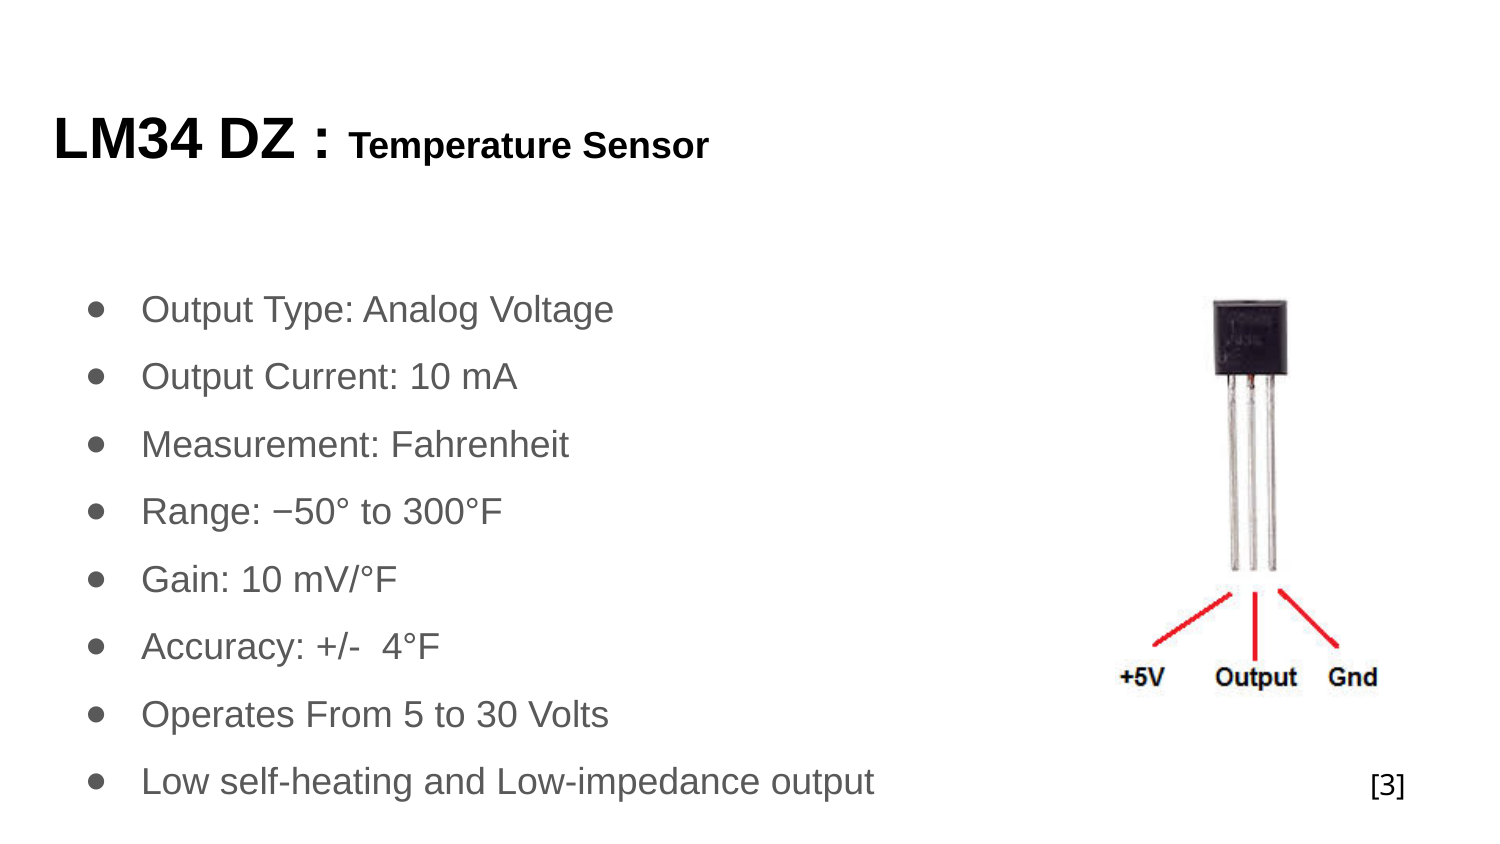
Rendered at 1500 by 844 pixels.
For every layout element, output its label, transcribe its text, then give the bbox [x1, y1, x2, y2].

title LM34 DZ : Temperature Sensor [38, 84, 1437, 187]
picture [1115, 296, 1391, 702]
text_box [3] [1355, 751, 1500, 844]
list Output Type: Analog Voltage Output Current: 10 mA Measurement: Fahrenheit Range: −50° to 300°F Gain: 10 mV/°F Accuracy: +/- 4°F Operates From 5 to 30 Volts Low self-heating and Low-impedance output [51, 247, 1079, 752]
